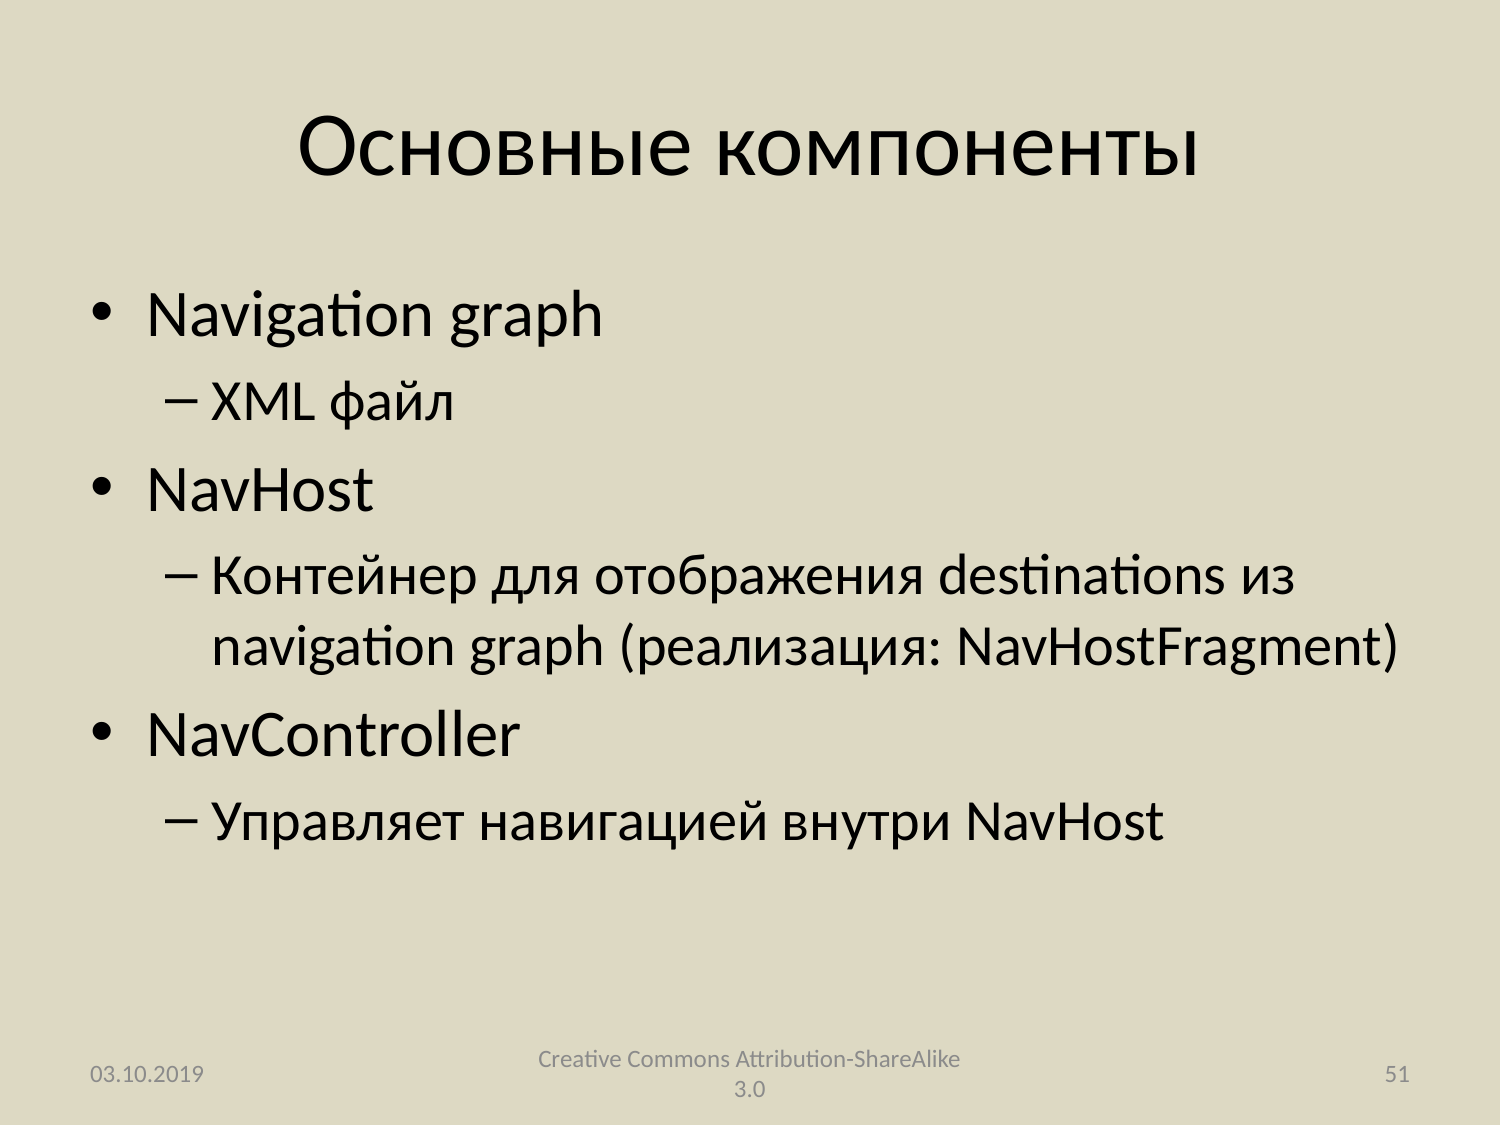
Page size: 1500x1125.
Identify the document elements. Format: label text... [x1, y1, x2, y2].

footer Creative Commons Attribution-ShareAlike 3.0 [512, 1042, 988, 1103]
list Navigation graph XML файл NavHost Контейнер для отображения destinations из navigation graph (реализация: NavHostFragment) NavController Управляет навигацией внутри NavHost [74, 262, 1426, 1006]
title Основные компоненты [74, 44, 1426, 233]
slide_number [75, 1042, 425, 1103]
slide_number 51 [1074, 1042, 1425, 1103]
